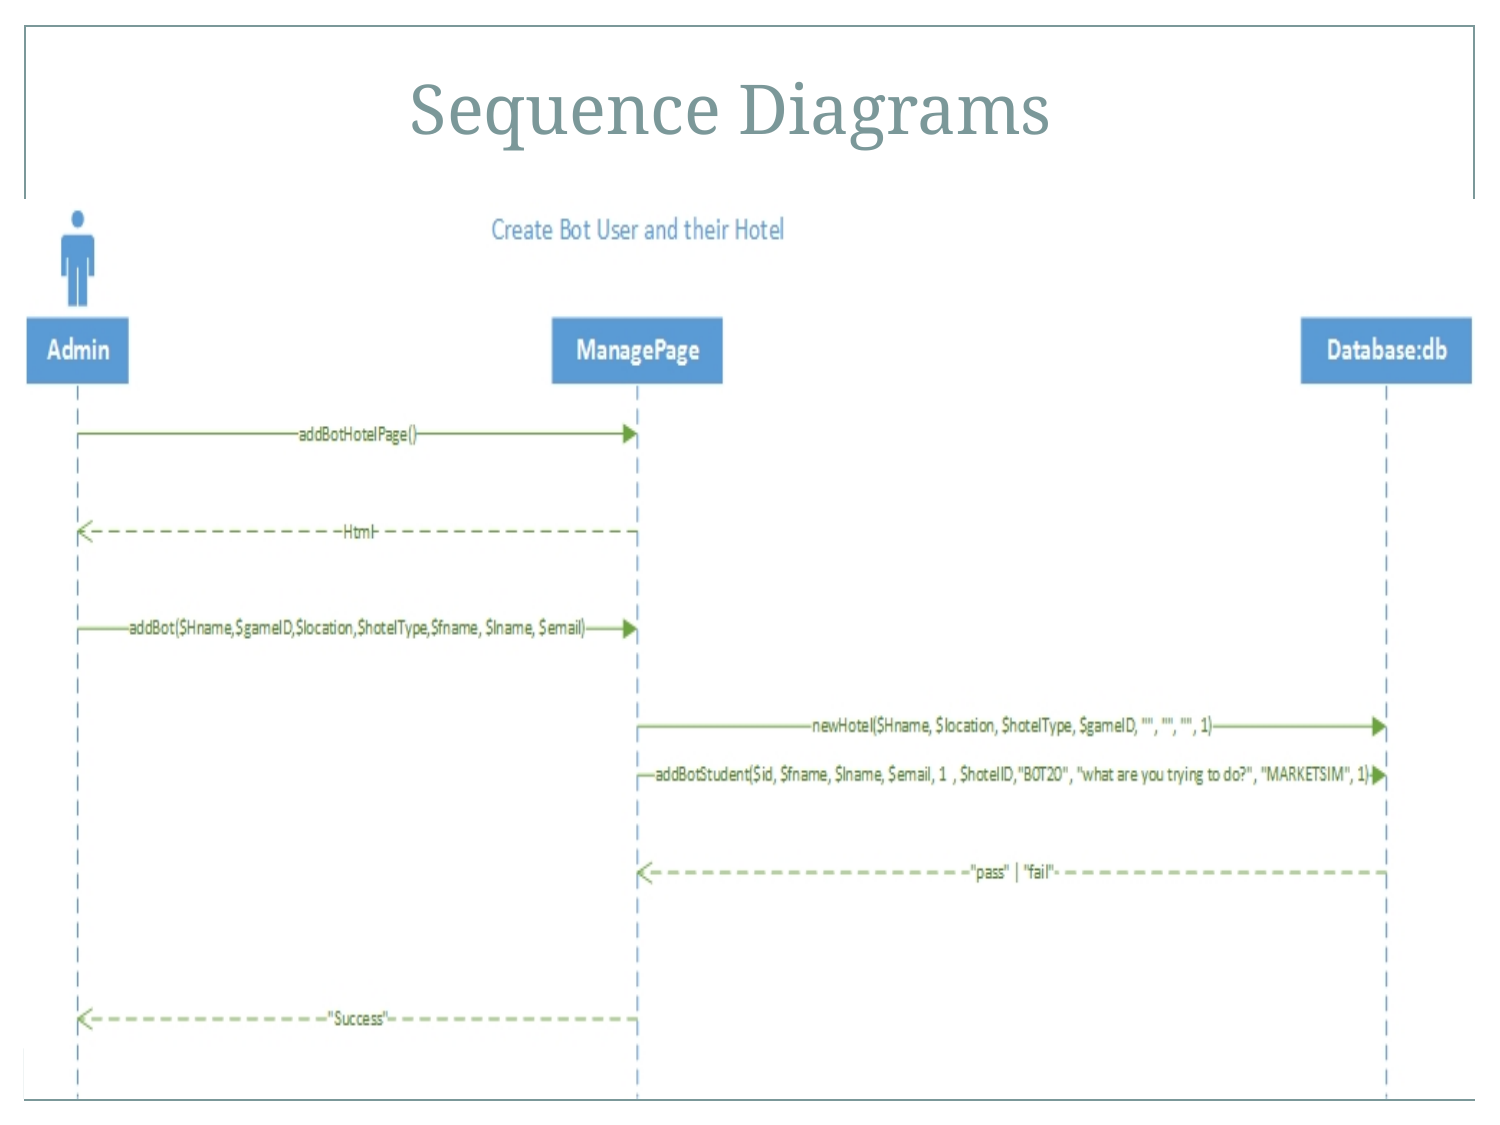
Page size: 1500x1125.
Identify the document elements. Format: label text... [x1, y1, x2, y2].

title Sequence Diagrams [387, 50, 1075, 162]
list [24, 199, 1476, 1099]
